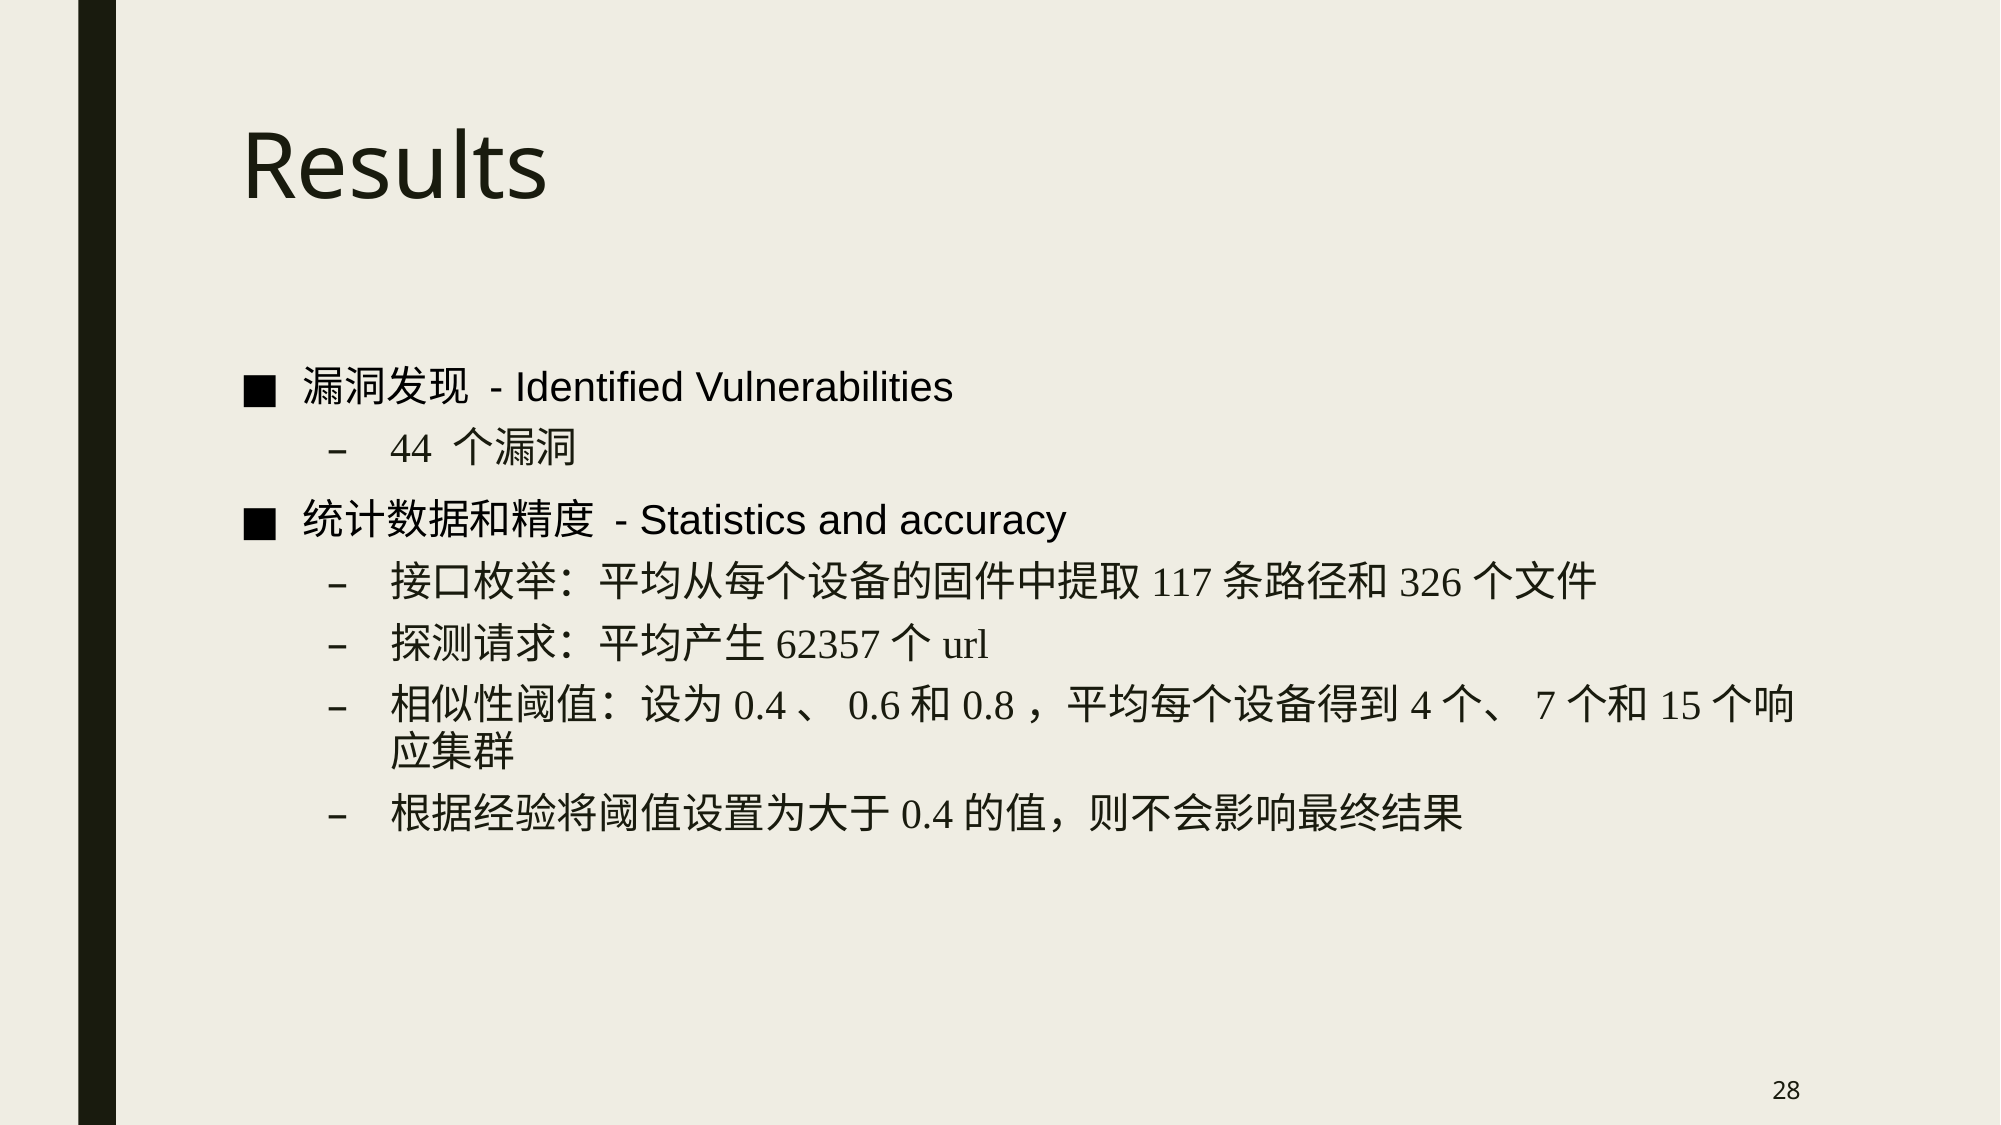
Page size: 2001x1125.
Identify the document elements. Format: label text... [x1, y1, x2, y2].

list 漏洞发现 - Identified Vulnerabilities 44 个漏洞 统计数据和精度 - Statistics and accuracy 接口枚举：平均从每个设备的固件中提取117条路径和326个文件 探测请求：平均产生62357个url 相似性阈值：设为0.4、0.6和0.8，平均每个设备得到4个、7个和15个响应集群 根据经验将阈值设置为大于0.4的值，则不会影响最终结果 [225, 356, 1845, 944]
title Results [225, 112, 1800, 356]
slide_number 28 [1553, 1058, 1816, 1125]
